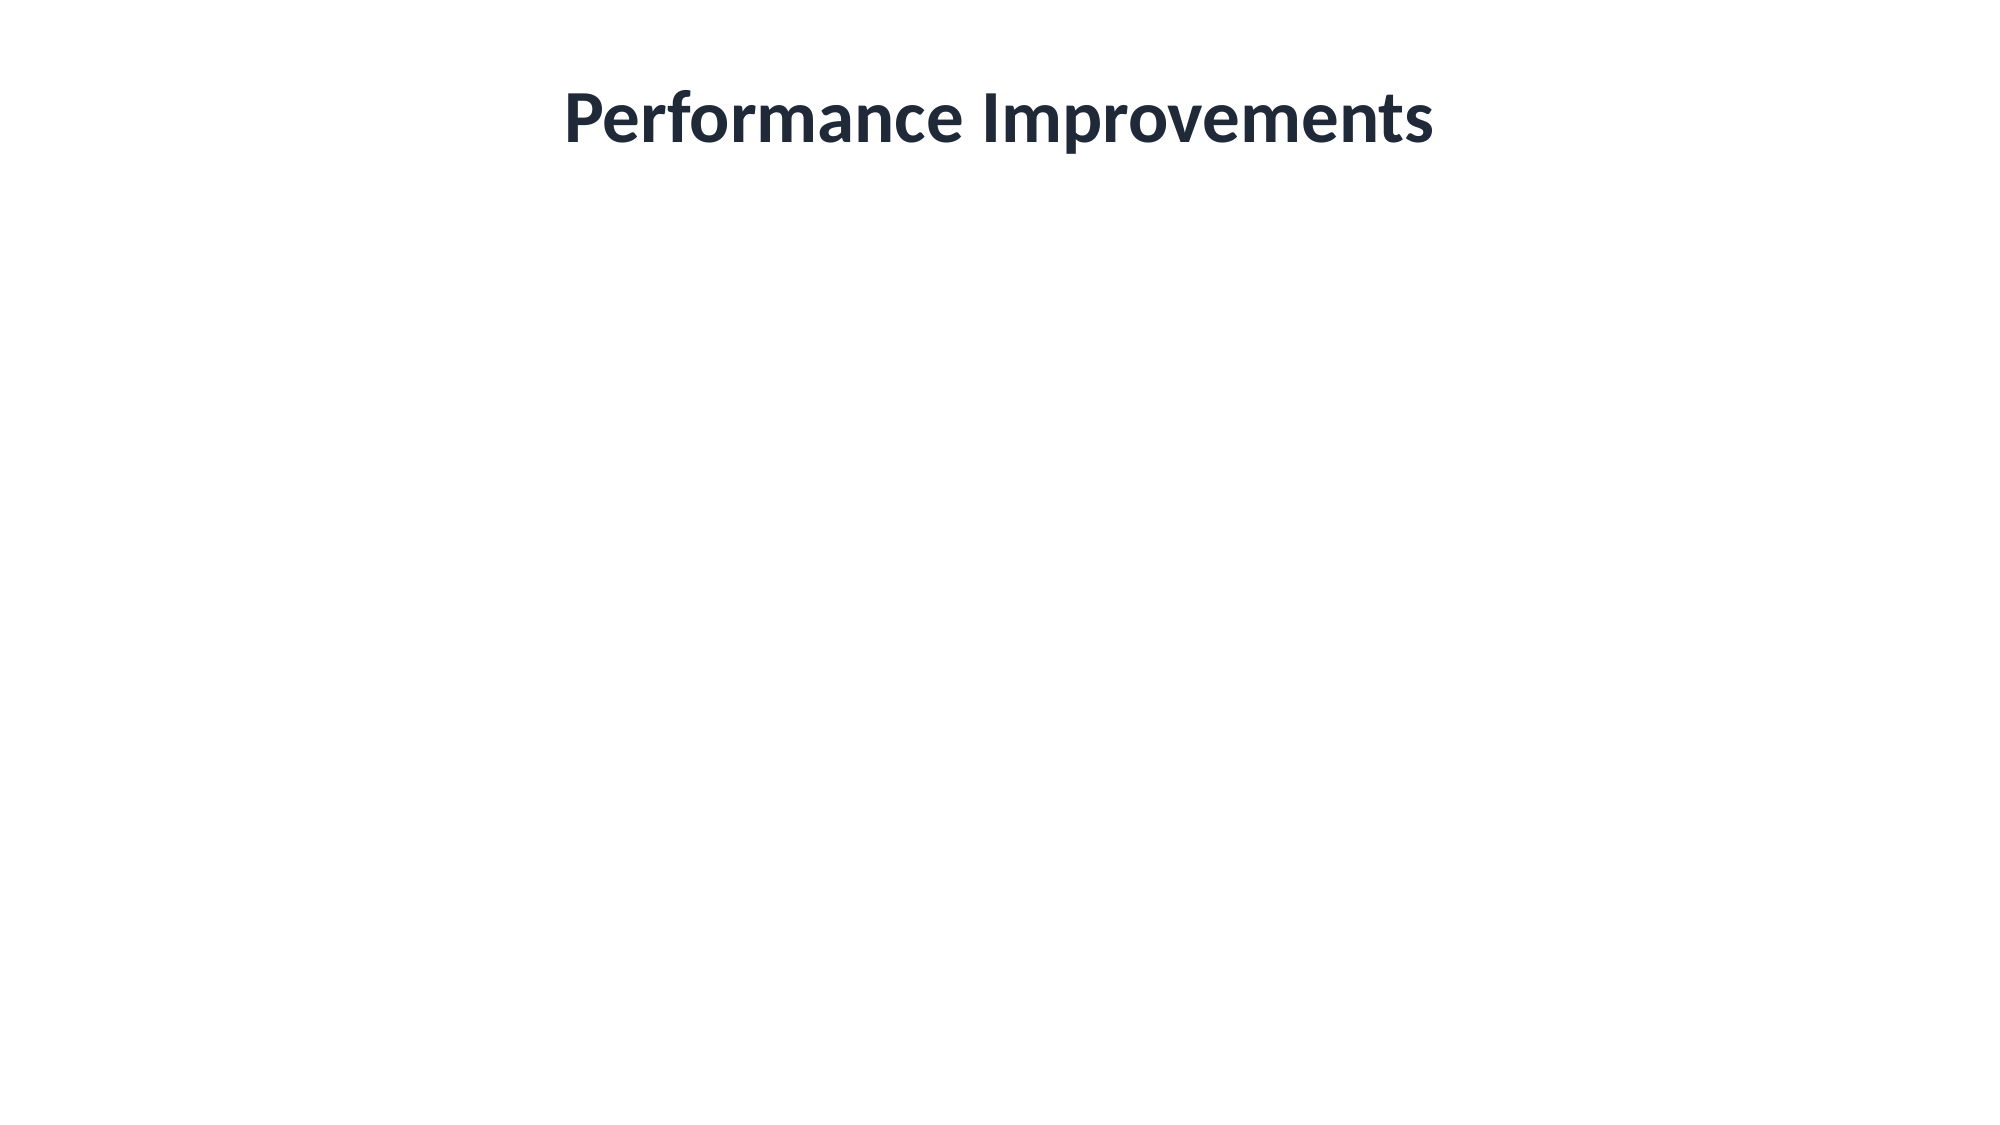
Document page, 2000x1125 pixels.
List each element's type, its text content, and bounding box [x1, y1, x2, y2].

text_box Performance Improvements [549, 59, 1451, 165]
